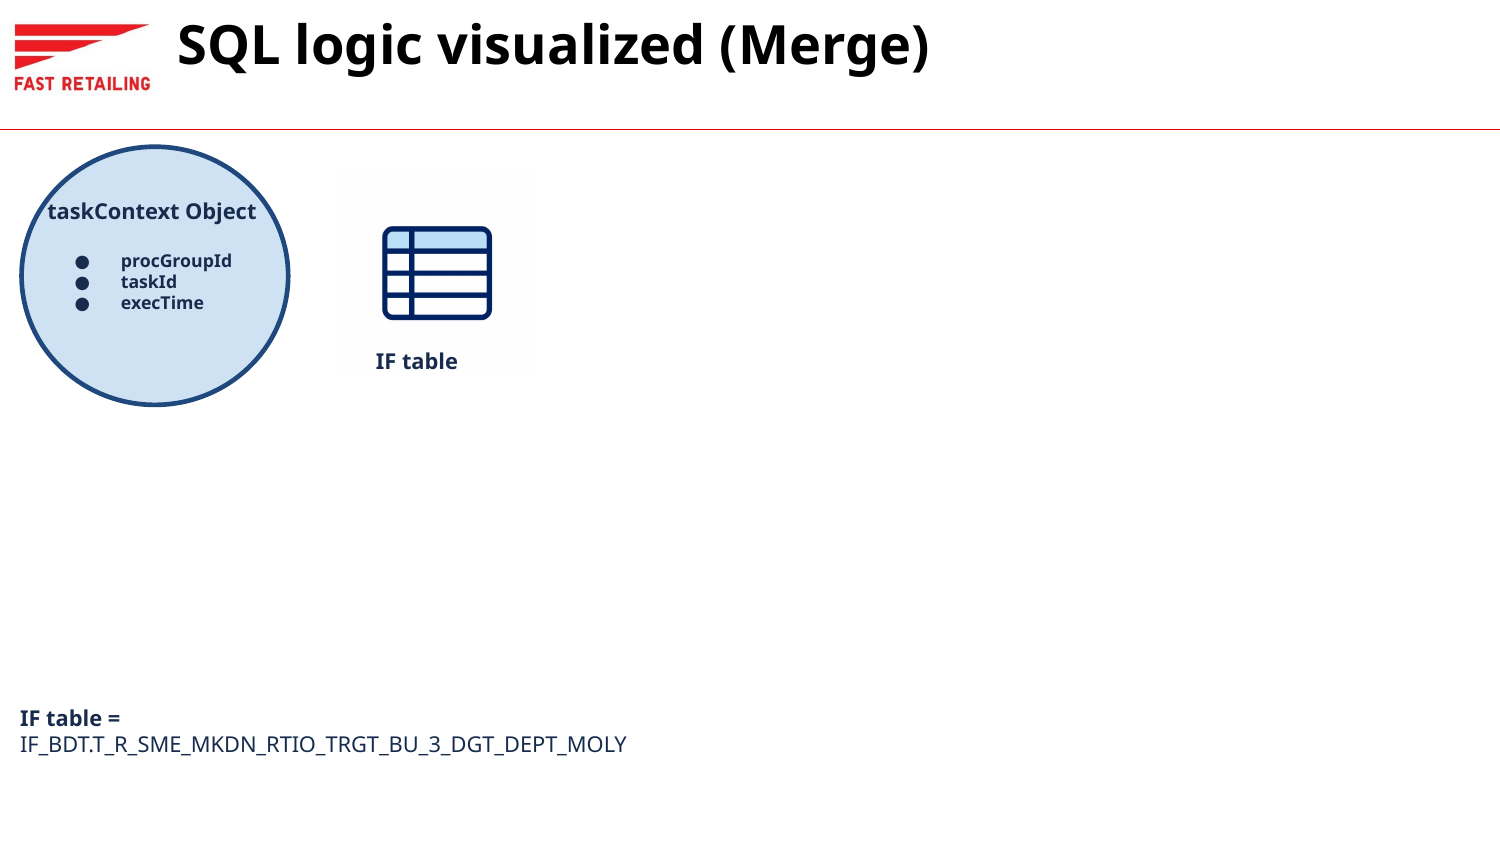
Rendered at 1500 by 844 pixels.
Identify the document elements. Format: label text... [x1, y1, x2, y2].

text_box taskContext Object procGroupId taskId execTime [30, 182, 279, 405]
text_box IF table = IF_BDT.T_R_SME_MKDN_RTIO_TRGT_BU_3_DGT_DEPT_MOLY [5, 689, 731, 844]
title SQL logic visualized (Merge) [177, 10, 1045, 152]
text_box [279, 228, 289, 323]
picture [337, 173, 537, 373]
text_box [21, 230, 30, 322]
picture [9, 20, 154, 95]
text_box IF table [337, 332, 549, 399]
text_box [63, 146, 247, 182]
